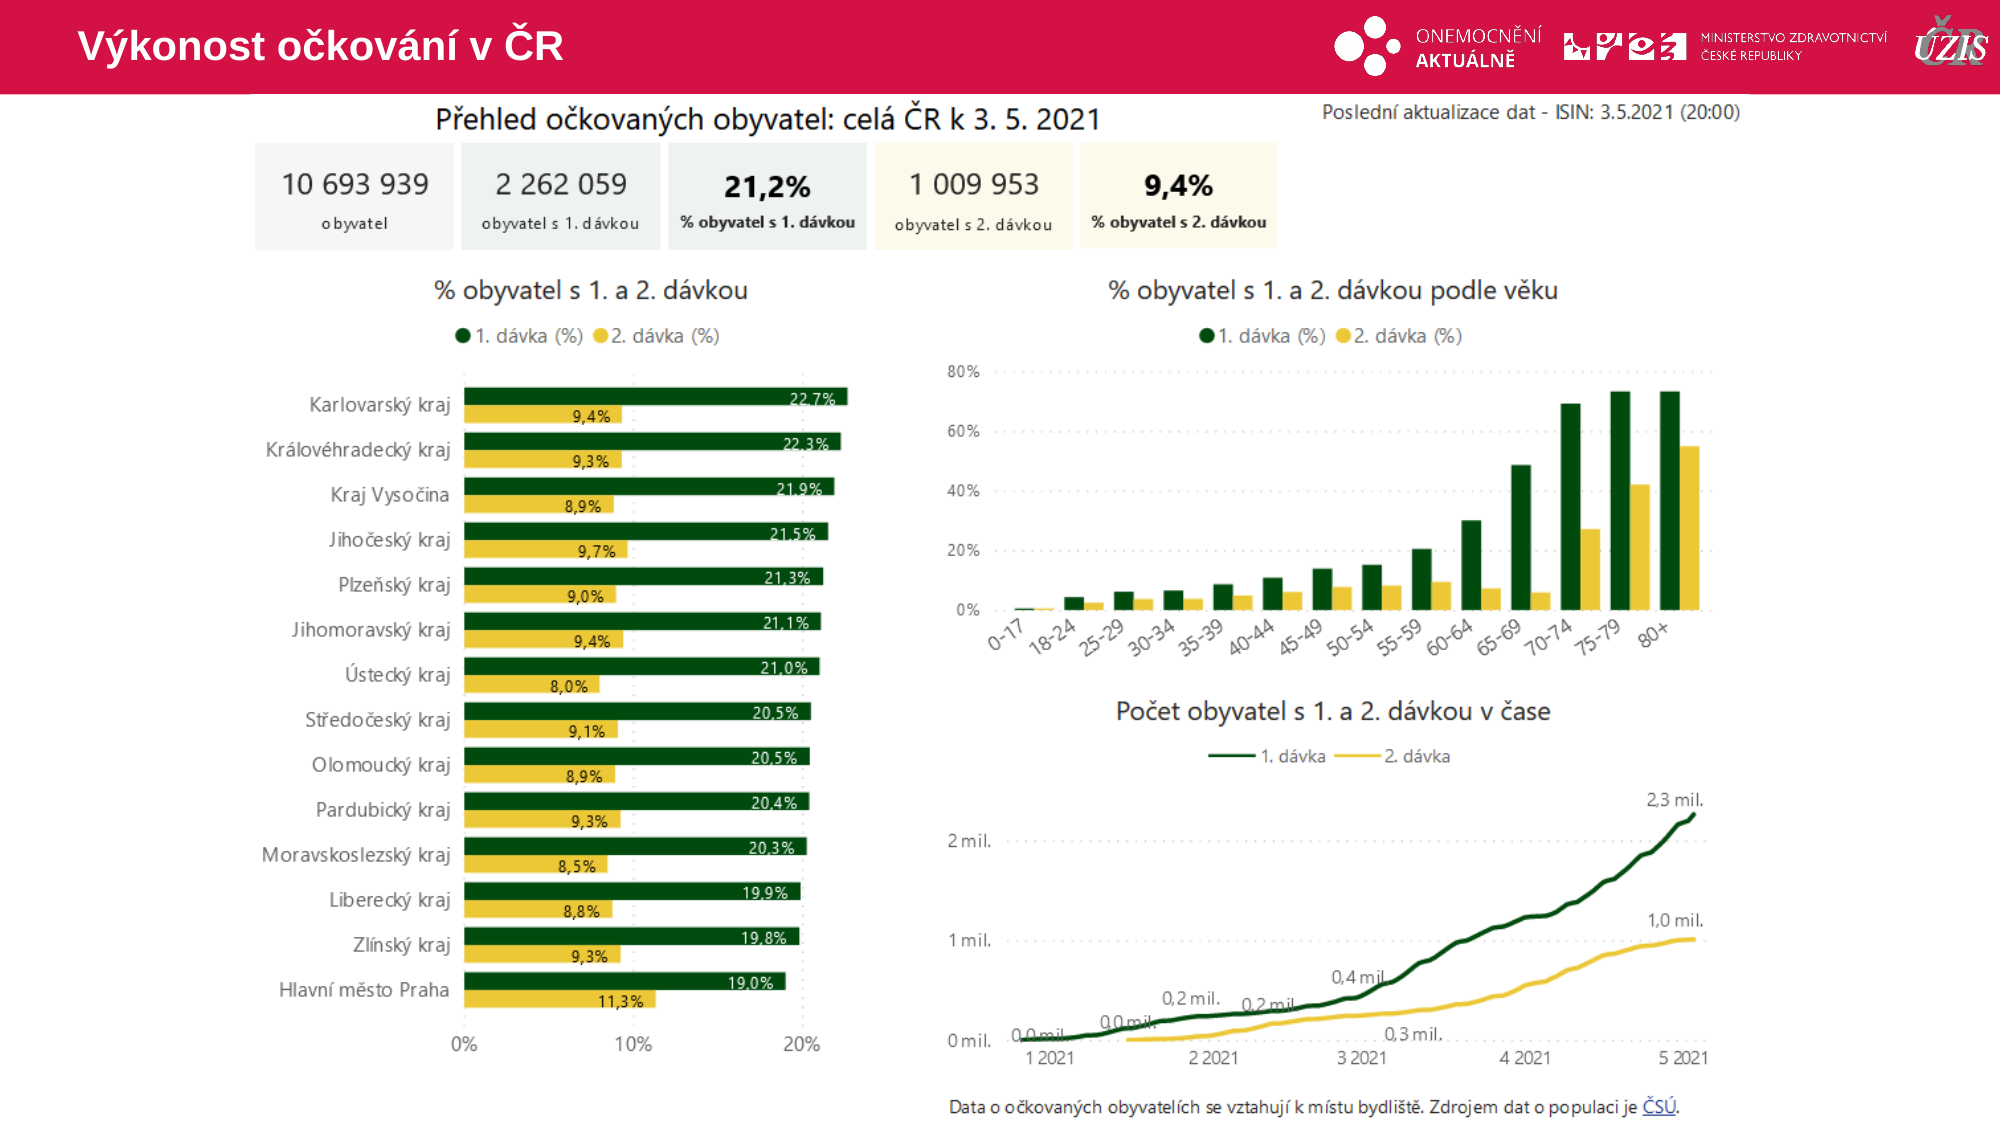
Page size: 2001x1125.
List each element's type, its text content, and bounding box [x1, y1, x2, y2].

picture [250, 94, 1750, 1120]
title Výkonost očkování v ČR [62, 0, 1200, 95]
picture [1915, 15, 1989, 66]
picture [1563, 31, 1888, 60]
picture [1334, 16, 1542, 76]
